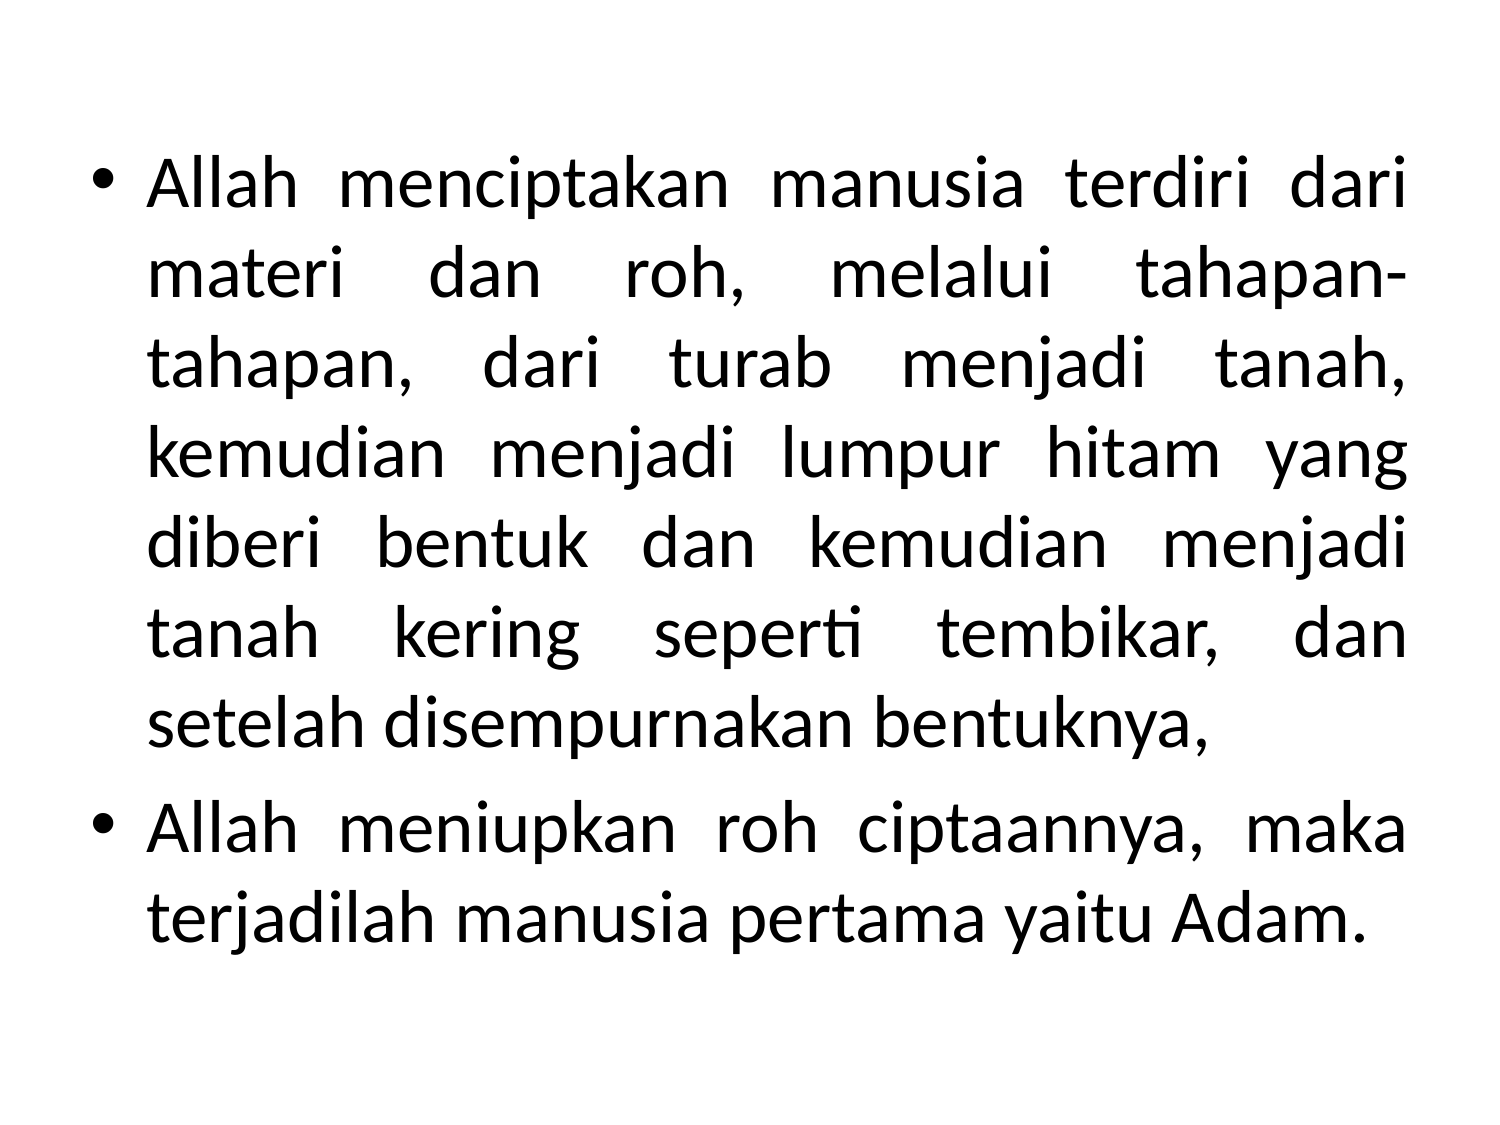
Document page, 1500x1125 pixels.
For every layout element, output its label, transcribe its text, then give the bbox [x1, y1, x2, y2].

list Allah menciptakan manusia terdiri dari materi dan roh, melalui tahapan-tahapan, dari turab menjadi tanah, kemudian menjadi lumpur hitam yang diberi bentuk dan kemudian menjadi tanah kering seperti tembikar, dan setelah disempurnakan bentuknya, Allah meniupkan roh ciptaannya, maka terjadilah manusia pertama yaitu Adam. [75, 125, 1425, 1088]
